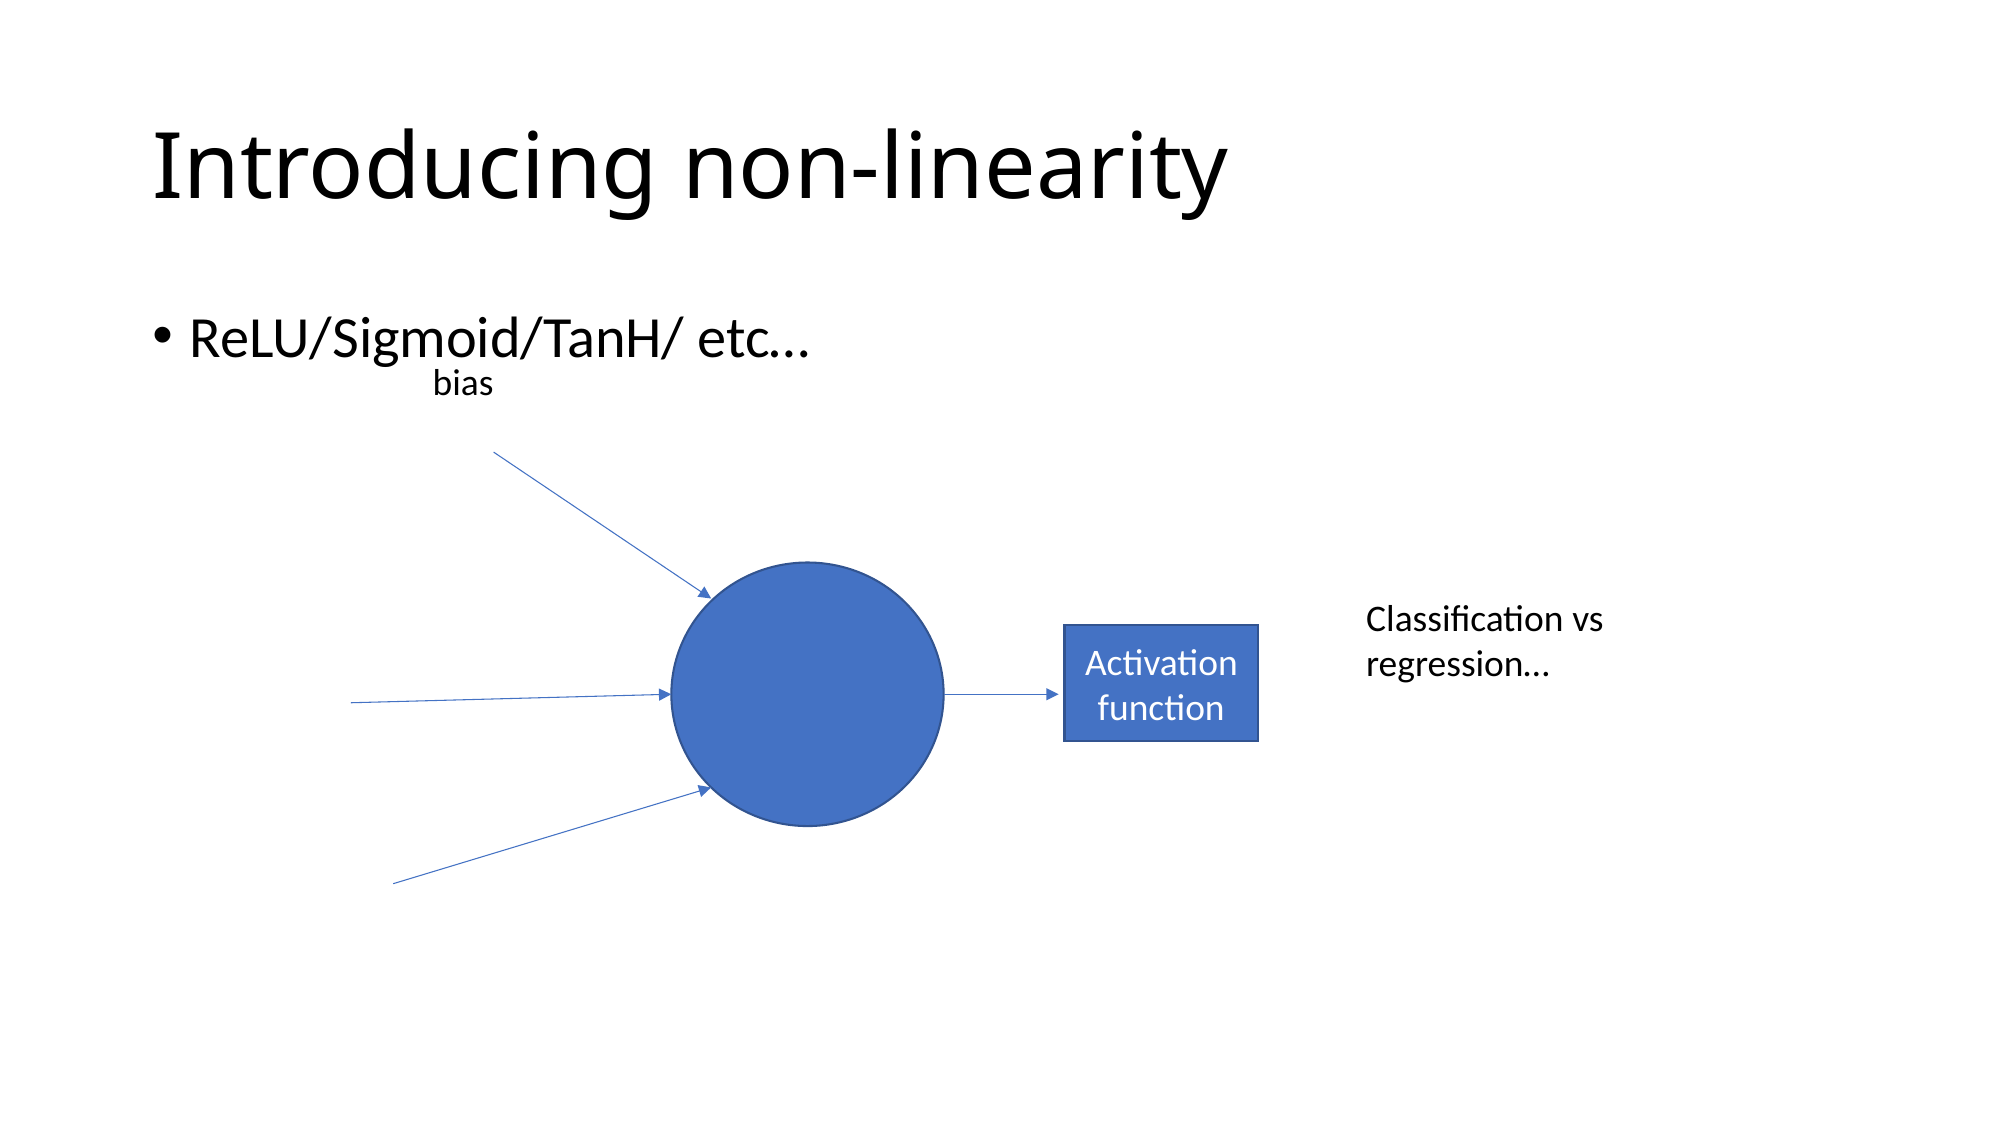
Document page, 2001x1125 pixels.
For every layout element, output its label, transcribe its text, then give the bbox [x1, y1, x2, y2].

text_box Classification vs regression… [1351, 586, 1624, 692]
list ReLU/Sigmoid/TanH/ etc… [137, 299, 1863, 1014]
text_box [493, 452, 712, 599]
text_box bias [417, 350, 565, 411]
text_box Activation function [1063, 624, 1259, 742]
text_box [350, 694, 672, 703]
text_box [670, 561, 945, 828]
title Introducing non-linearity [137, 59, 1863, 278]
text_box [393, 787, 712, 884]
